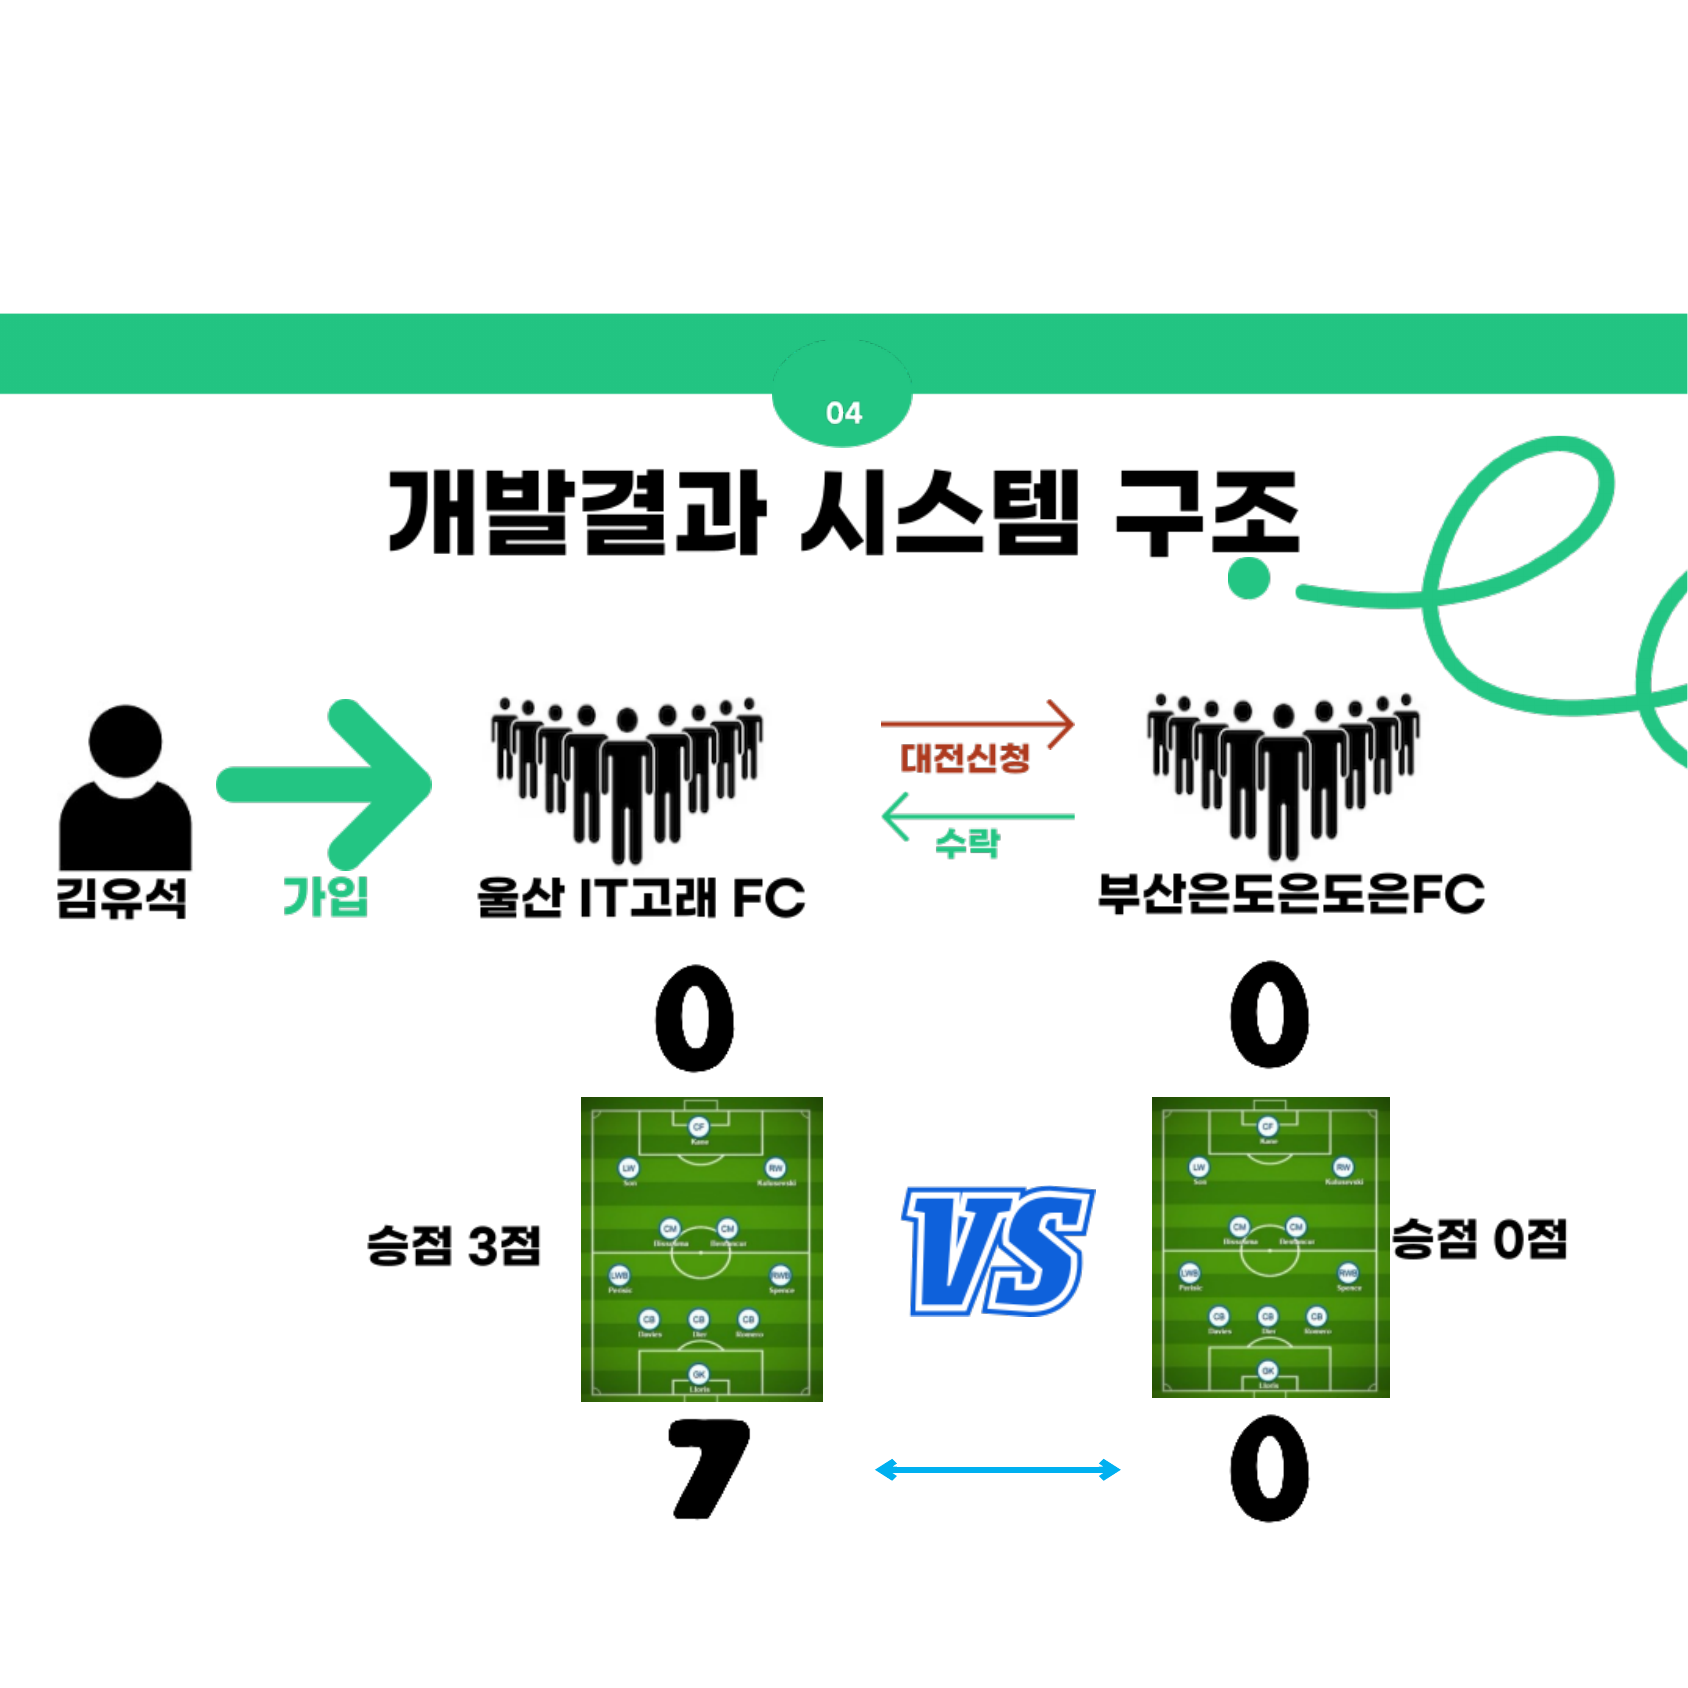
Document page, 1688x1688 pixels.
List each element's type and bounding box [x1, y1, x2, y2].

picture [0, 0, 1688, 956]
text_box [351, 1197, 1613, 1388]
text_box [1083, 678, 1530, 1038]
text_box [39, 695, 236, 969]
text_box [216, 699, 432, 969]
text_box [580, 1396, 1390, 1403]
text_box [881, 699, 1076, 791]
text_box [462, 683, 851, 1042]
text_box [881, 791, 1076, 950]
text_box [580, 956, 1390, 1196]
text_box [641, 1410, 1332, 1534]
